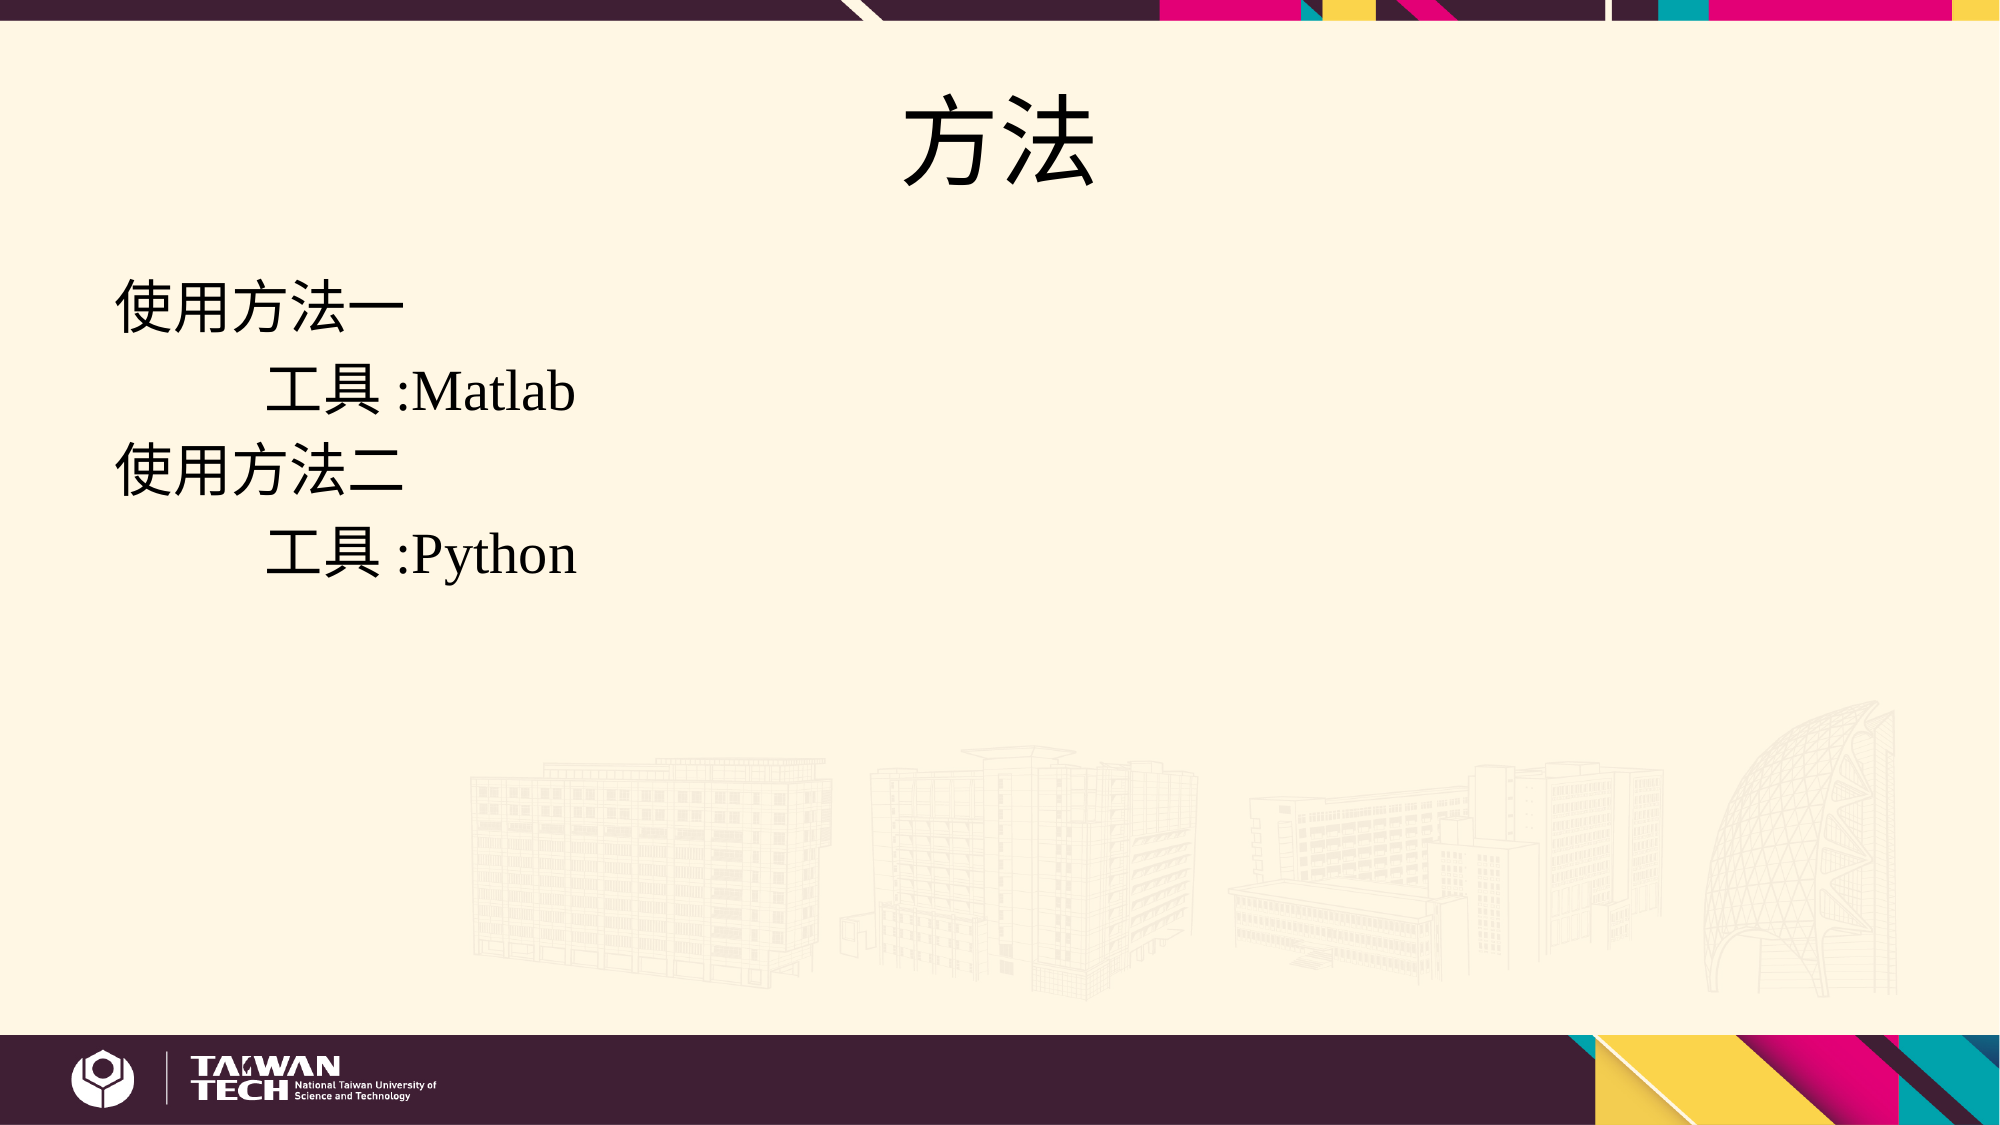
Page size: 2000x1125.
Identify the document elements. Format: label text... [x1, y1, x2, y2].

list 使用方法一 工具:Matlab 使用方法二 工具:Python [99, 262, 1900, 1005]
picture [0, 0, 2000, 1125]
title 方法 [99, 45, 1900, 233]
